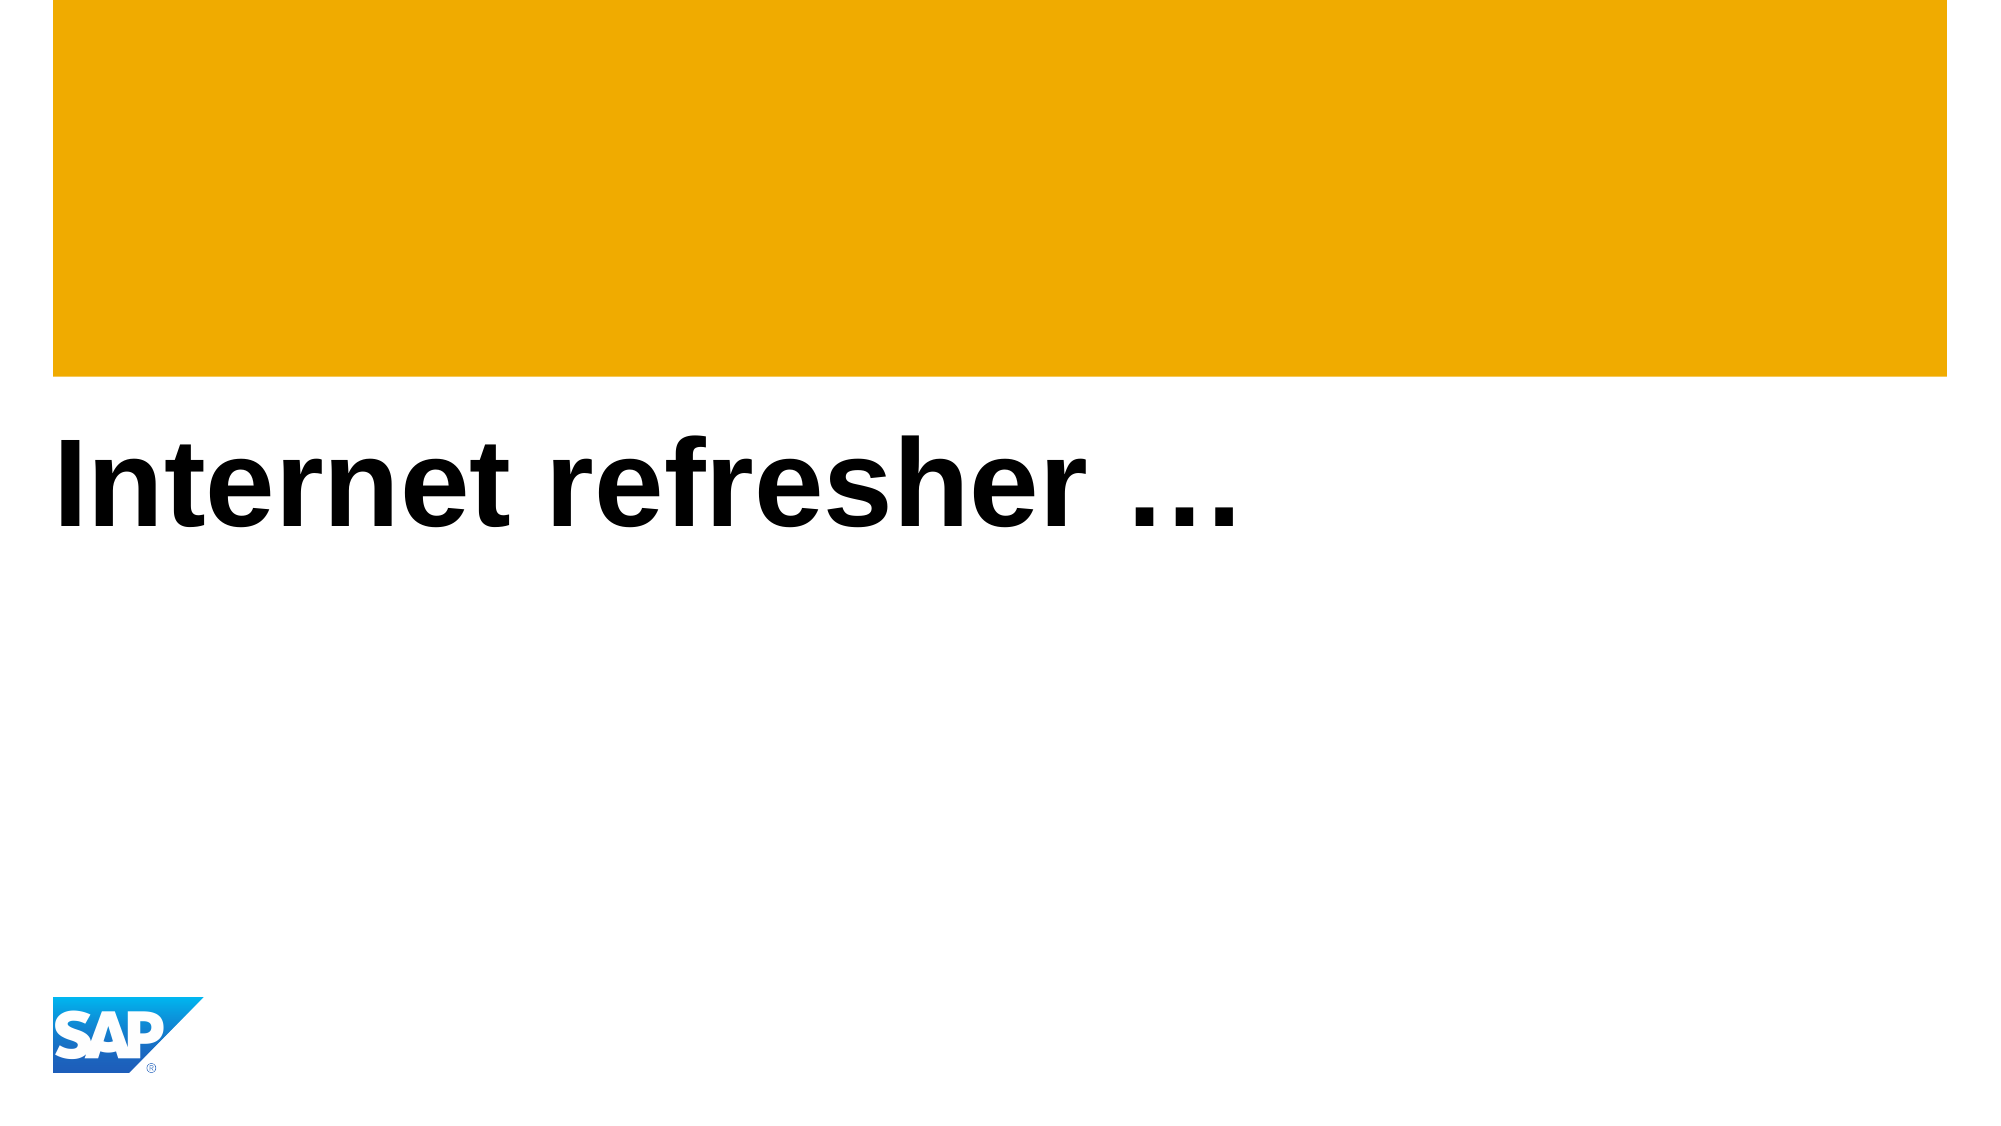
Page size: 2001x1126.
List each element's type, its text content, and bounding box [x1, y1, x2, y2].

picture [53, 999, 204, 1073]
title Internet refresher … [53, 401, 1947, 553]
